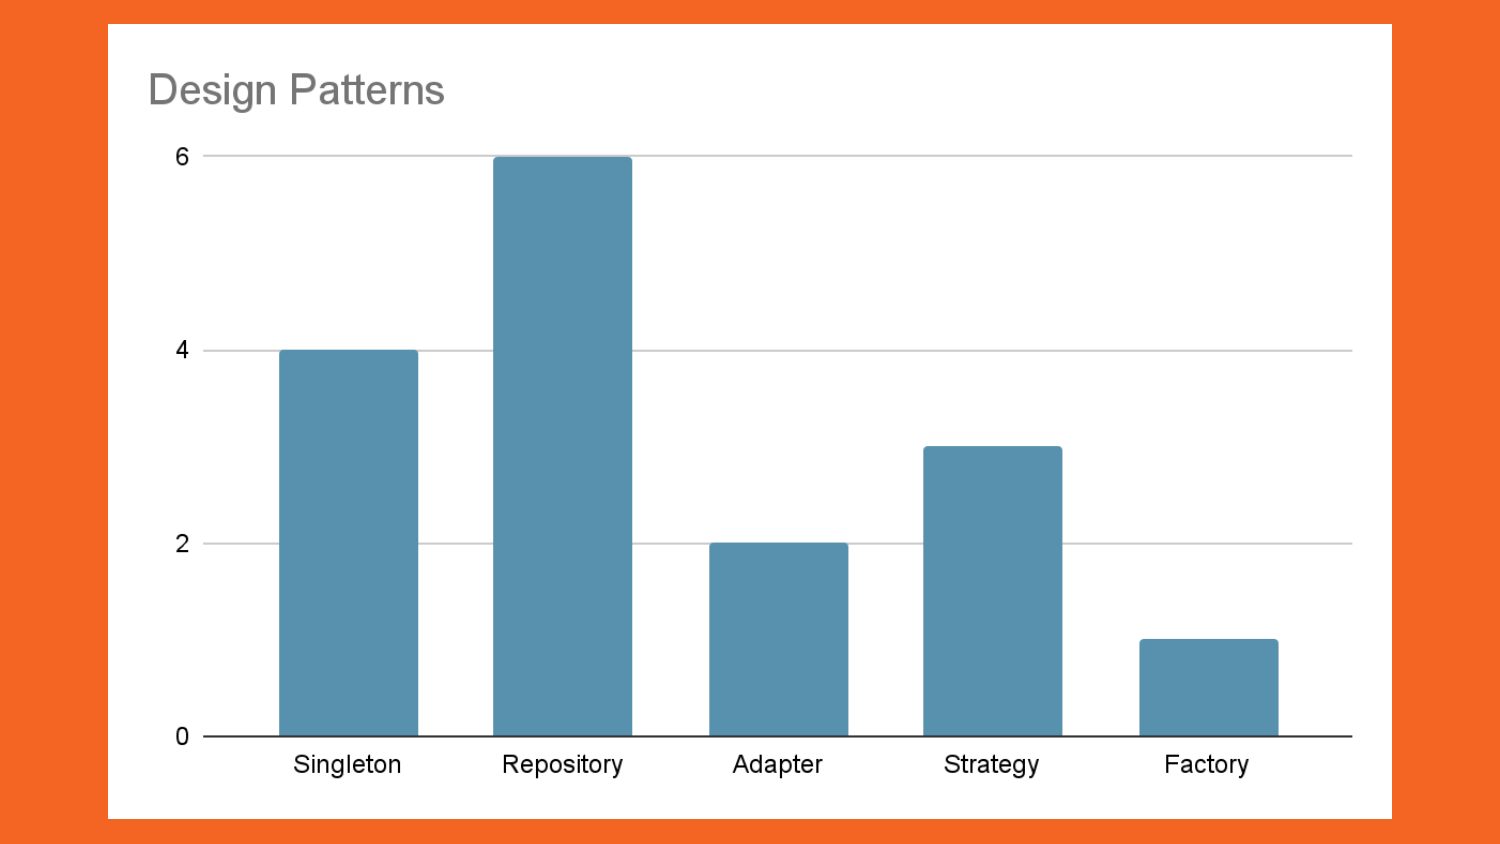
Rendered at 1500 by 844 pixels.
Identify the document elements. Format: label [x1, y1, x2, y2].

picture [107, 24, 1393, 819]
